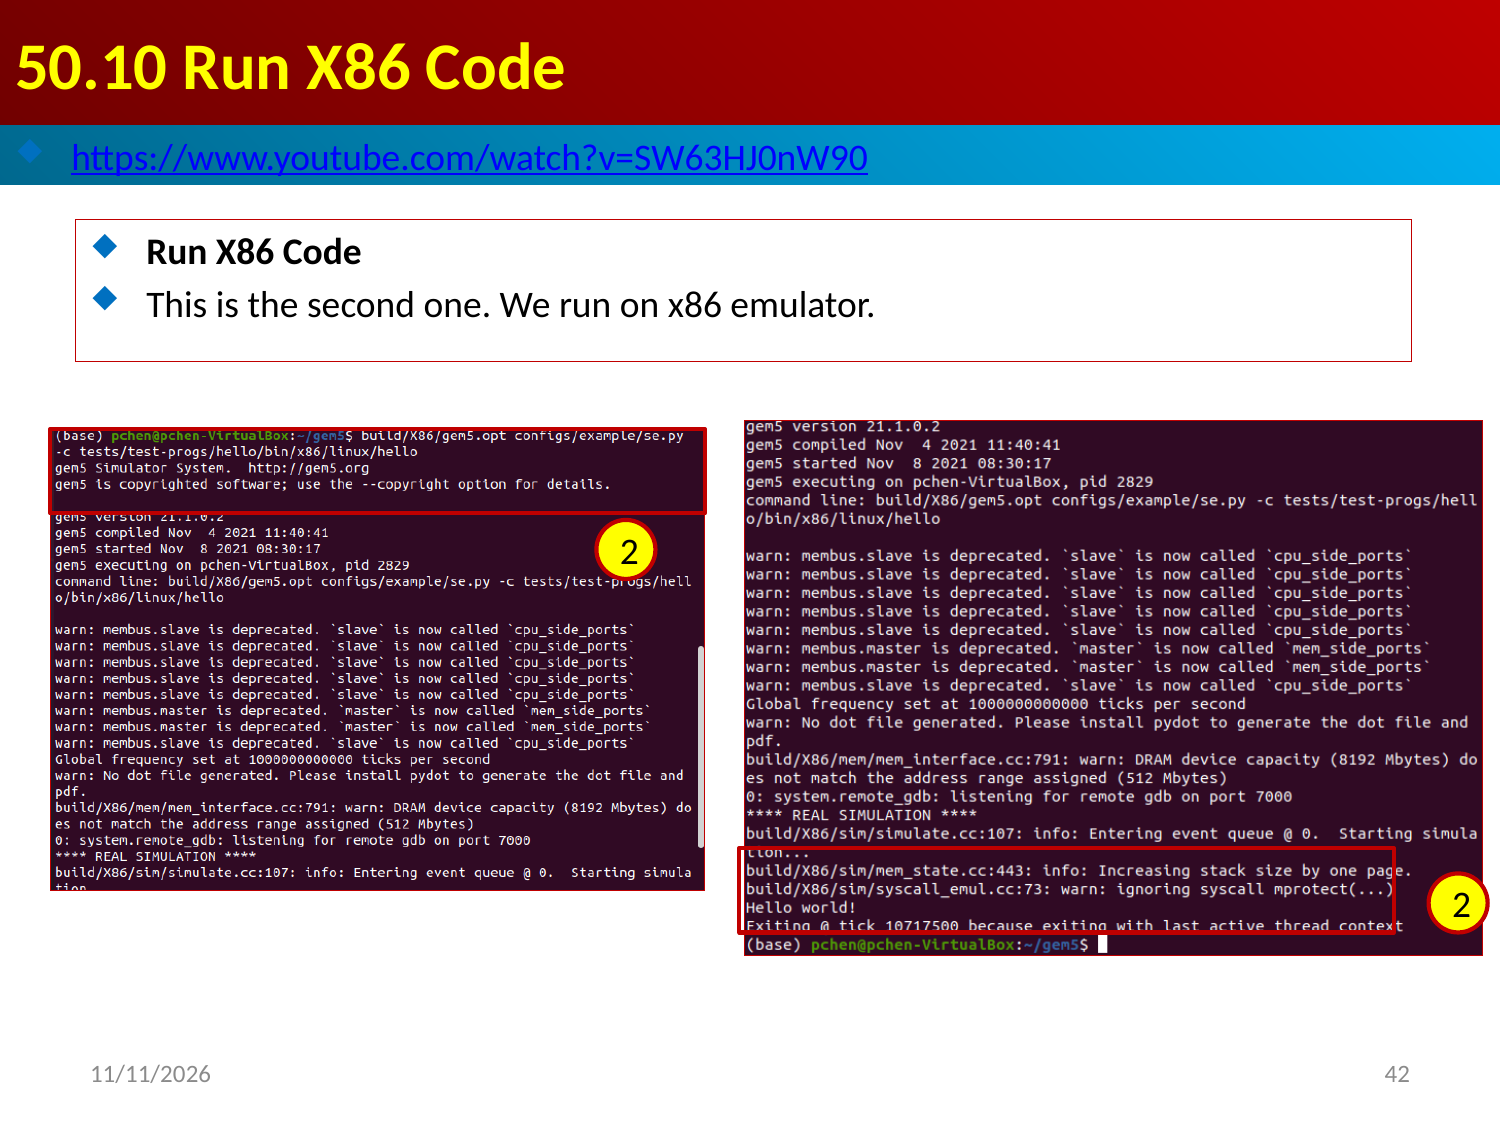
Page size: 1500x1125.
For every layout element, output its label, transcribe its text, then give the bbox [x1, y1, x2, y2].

subtitle Run X86 Code This is the second one. We run on x86 emulator. [75, 219, 1412, 362]
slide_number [75, 1042, 425, 1103]
picture [49, 428, 706, 891]
text_box https://www.youtube.com/watch?v=SW63HJ0nW90 [0, 125, 1500, 185]
title 50.10 Run X86 Code [0, 0, 1500, 125]
slide_number 42 [1074, 1042, 1425, 1103]
picture [744, 419, 1483, 956]
